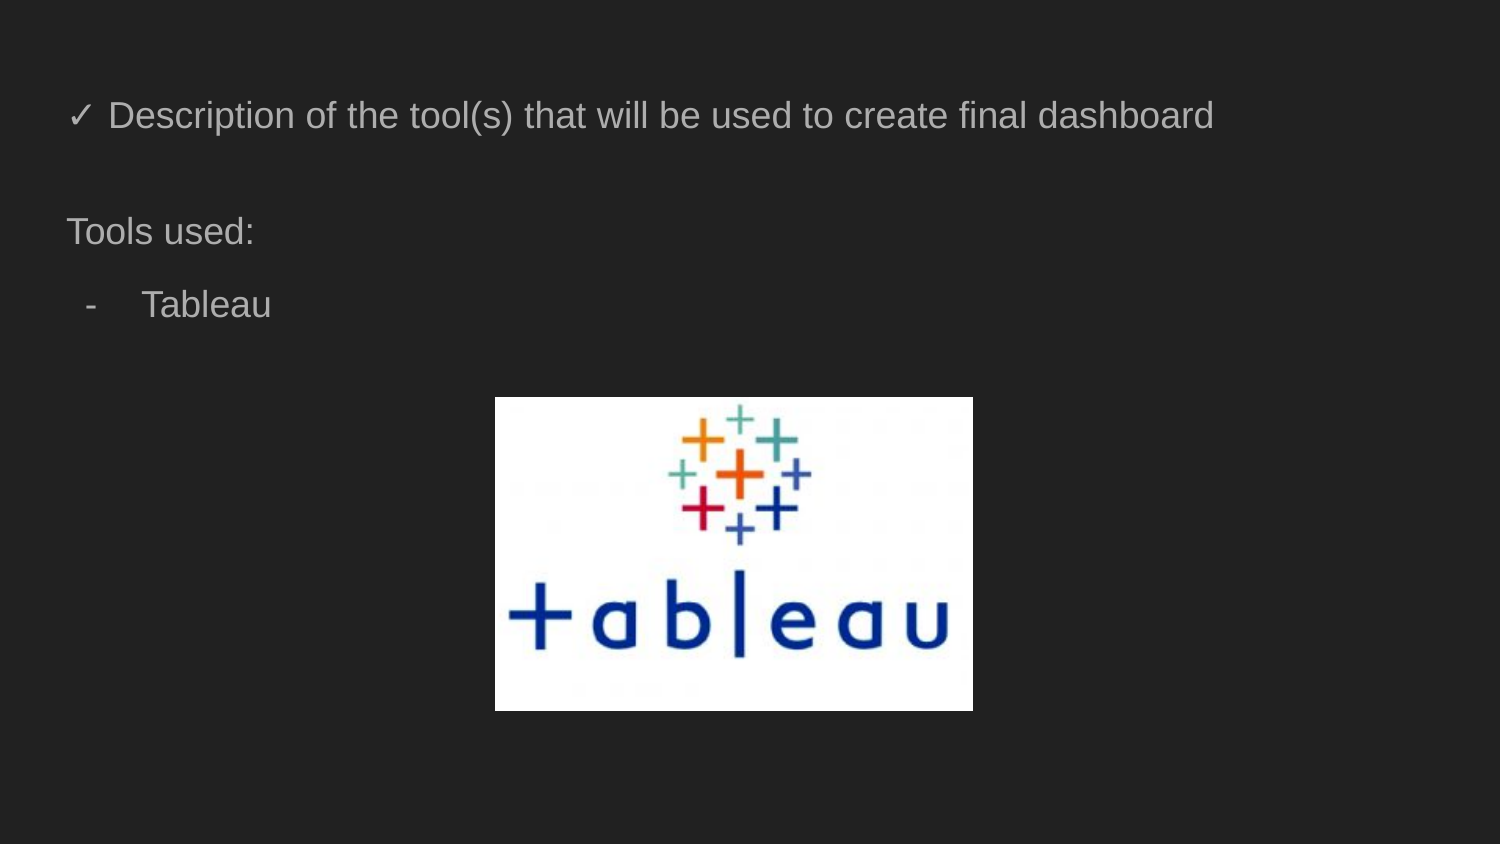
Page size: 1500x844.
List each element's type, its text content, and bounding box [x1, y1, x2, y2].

list Tools used: Tableau [51, 189, 1449, 750]
picture [495, 397, 973, 711]
title ✓ Description of the tool(s) that will be used to create final dashboard [51, 72, 1449, 167]
